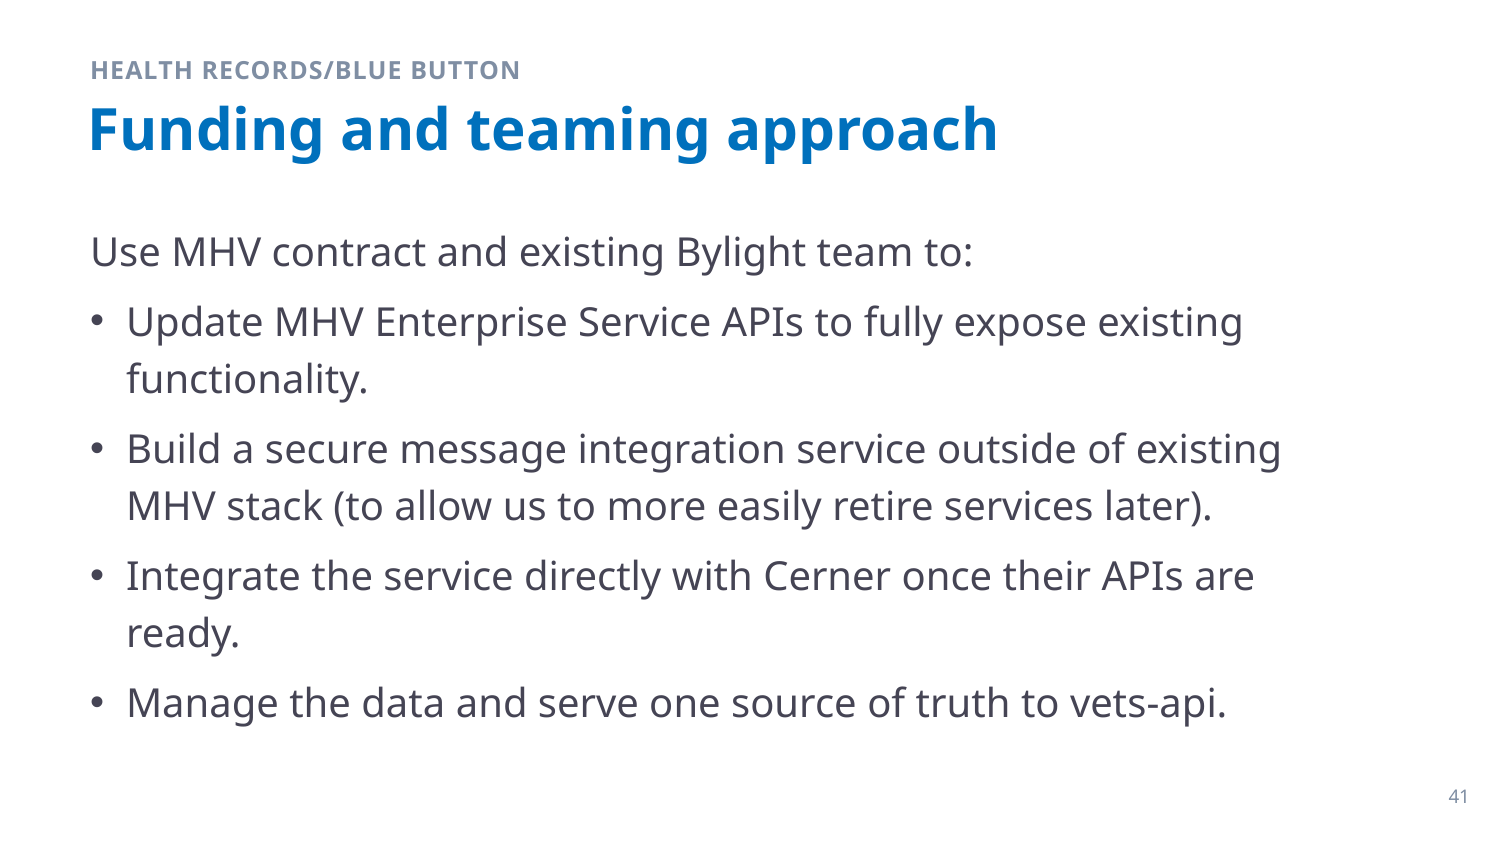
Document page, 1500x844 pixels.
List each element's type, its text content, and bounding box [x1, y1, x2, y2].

list HEALTH RECORDS/BLUE BUTTON [75, 40, 1313, 85]
list Use MHV contract and existing Bylight team to: Update MHV Enterprise Service APIs to fully expose existing functionality. Build a secure message integration service outside of existing MHV stack (to allow us to more easily retire services later). Integrate the service directly with Cerner once their APIs are ready. Manage the data and serve one source of truth to vets-api. [75, 209, 1313, 760]
text_box 41 [1246, 781, 1485, 815]
title Funding and teaming approach [72, 84, 1247, 188]
